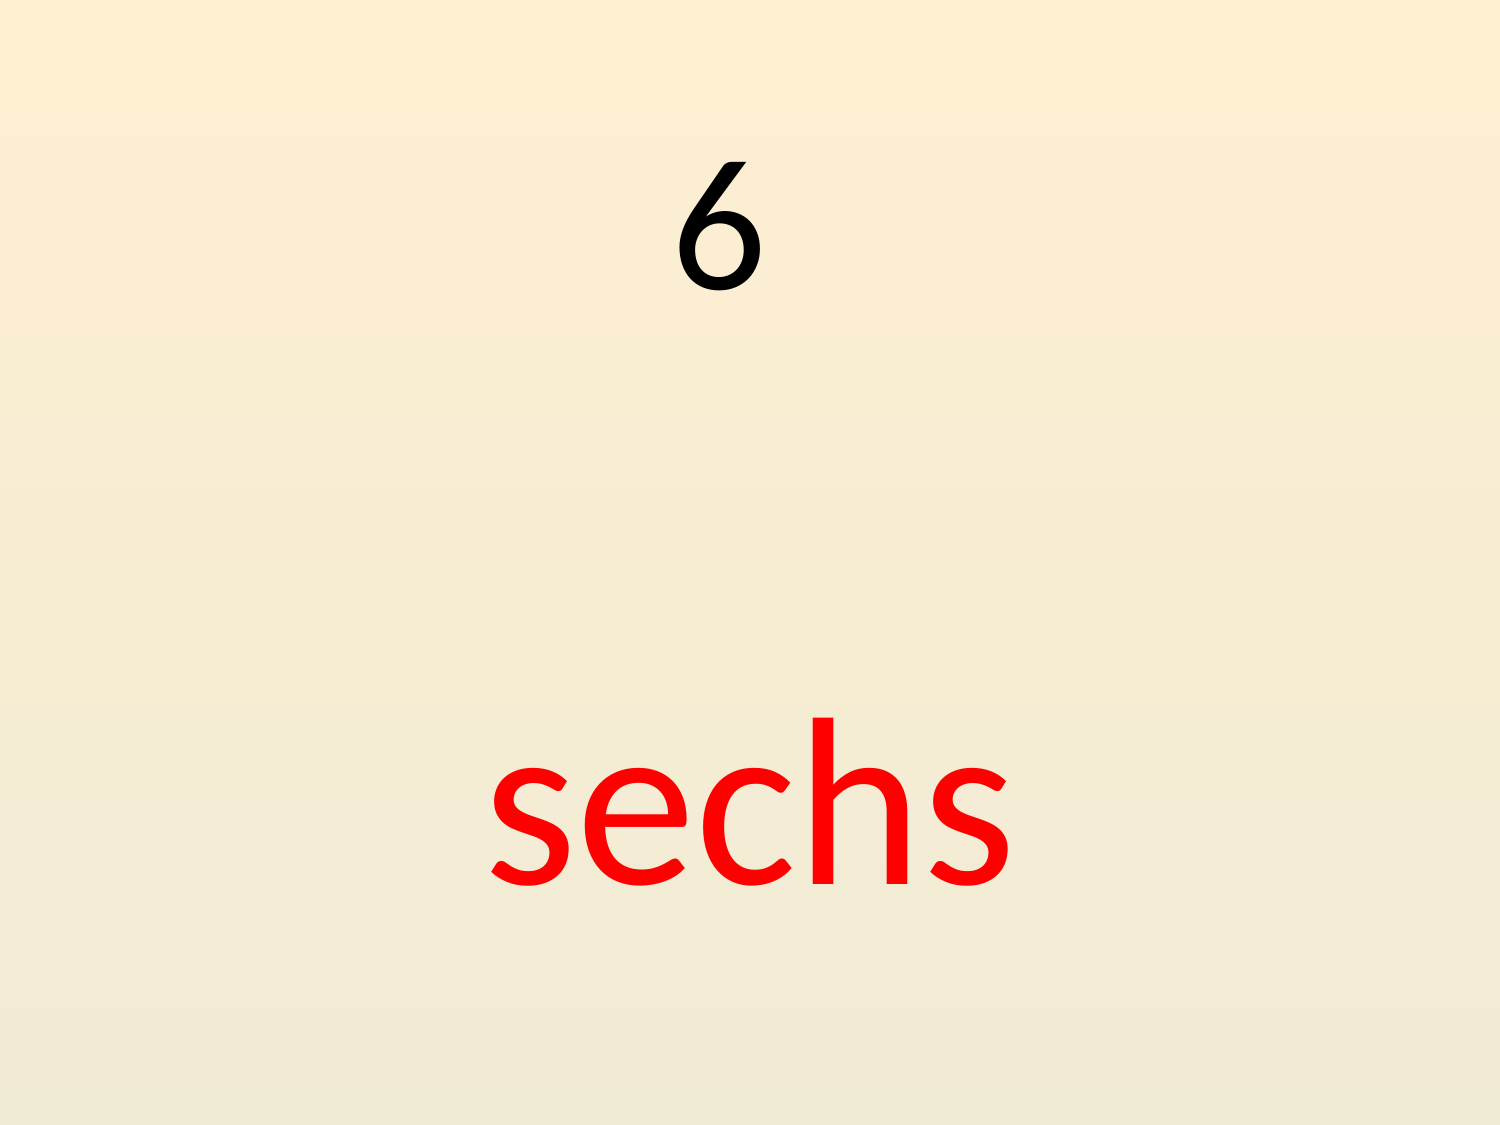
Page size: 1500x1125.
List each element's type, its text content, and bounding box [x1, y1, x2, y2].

title 6 [82, 93, 1357, 335]
subtitle sechs [225, 637, 1275, 925]
